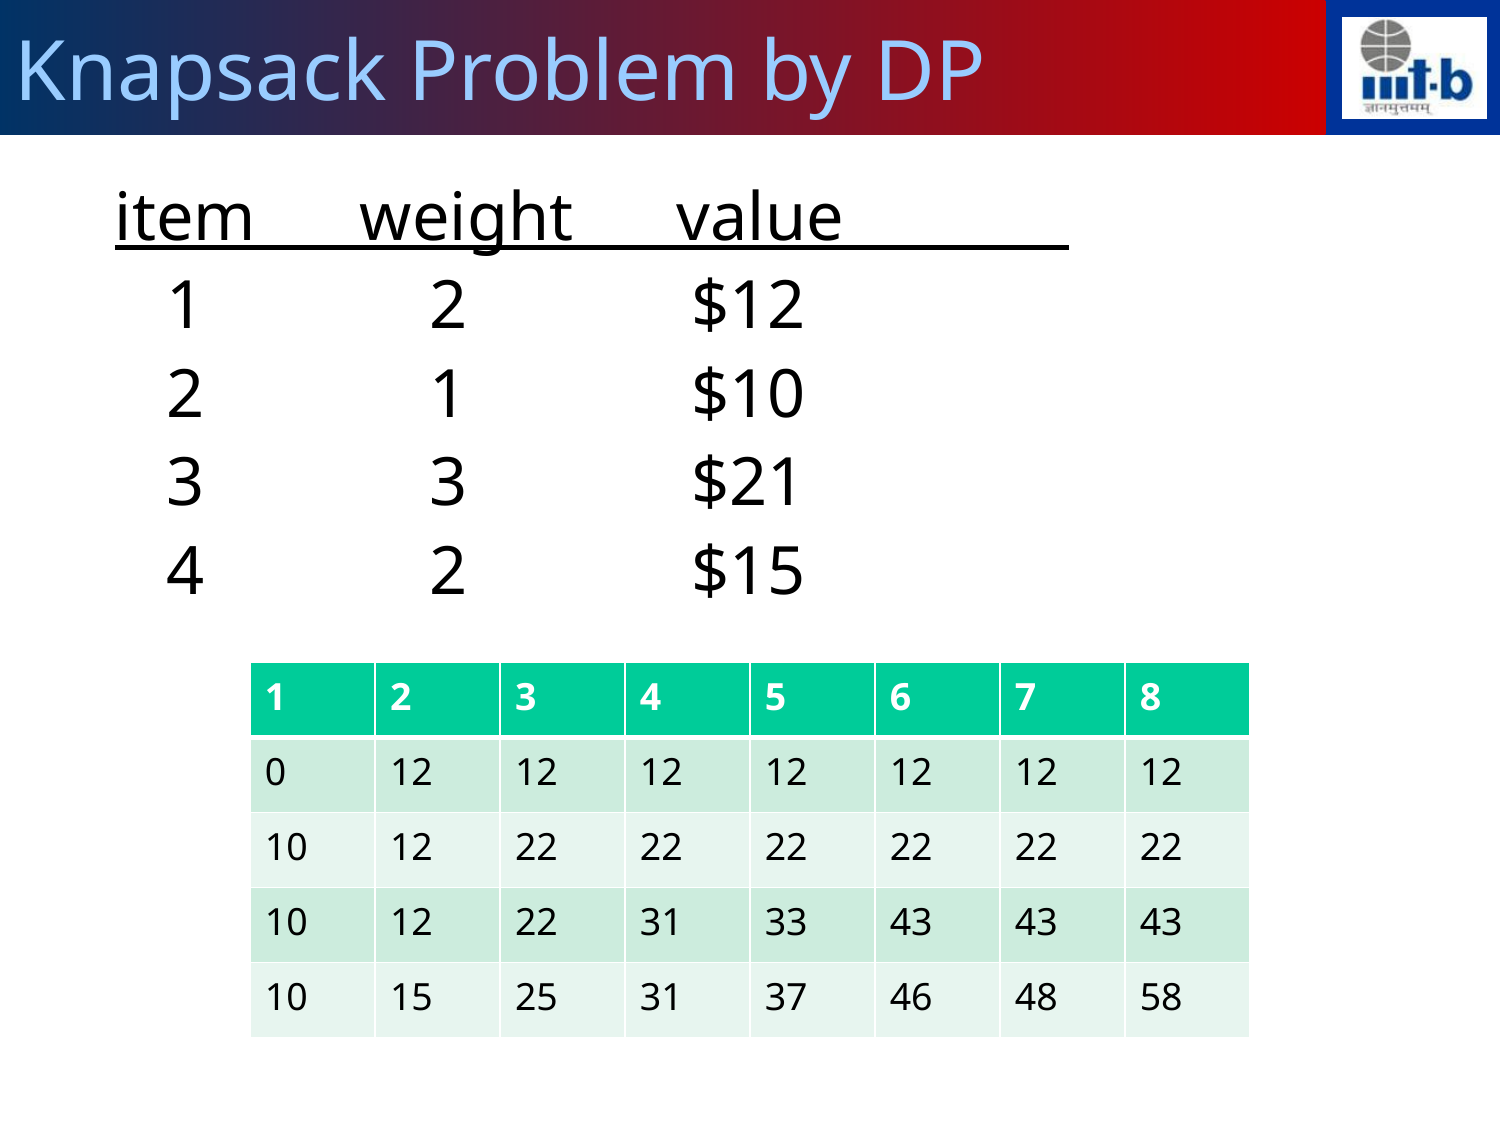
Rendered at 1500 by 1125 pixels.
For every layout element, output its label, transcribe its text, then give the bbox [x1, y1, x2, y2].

table_cell 0 [251, 740, 374, 812]
table_header 7 [1001, 663, 1124, 735]
table_cell 31 [626, 888, 749, 962]
table_cell 12 [751, 740, 874, 812]
picture [1342, 17, 1487, 119]
table_cell 10 [251, 813, 374, 887]
table_header 3 [501, 663, 624, 735]
table_cell 12 [376, 813, 499, 887]
table_cell 58 [1126, 963, 1249, 1037]
table_cell 46 [876, 963, 999, 1037]
table_cell 12 [376, 888, 499, 962]
table_cell 48 [1001, 963, 1124, 1037]
table_cell 22 [1126, 813, 1249, 887]
table_cell 22 [751, 813, 874, 887]
table_cell 10 [251, 888, 374, 962]
table_cell 12 [1126, 740, 1249, 812]
table_cell 22 [1001, 813, 1124, 887]
table_header 1 [251, 663, 374, 735]
table_header 4 [626, 663, 749, 735]
list item weight value 1 2 $12 2 1 $10 3 3 $21 4 2 $15 [99, 174, 1500, 1088]
table_header 8 [1126, 663, 1249, 735]
table_cell 12 [376, 740, 499, 812]
table_cell 12 [626, 740, 749, 812]
table_cell 37 [751, 963, 874, 1037]
table_cell 22 [876, 813, 999, 887]
table_cell 22 [626, 813, 749, 887]
table_cell 12 [501, 740, 624, 812]
table_header 6 [876, 663, 999, 735]
title Knapsack Problem by DP [0, 0, 1326, 136]
table_cell 12 [1001, 740, 1124, 812]
table_cell 25 [501, 963, 624, 1037]
table_cell 43 [1001, 888, 1124, 962]
table_header 5 [751, 663, 874, 735]
table_cell 33 [751, 888, 874, 962]
table_cell 31 [626, 963, 749, 1037]
table_cell 43 [876, 888, 999, 962]
table_cell 43 [1126, 888, 1249, 962]
table_cell 15 [376, 963, 499, 1037]
table_cell 10 [251, 963, 374, 1037]
table_cell 12 [876, 740, 999, 812]
table_cell 22 [501, 813, 624, 887]
table_header 2 [376, 663, 499, 735]
table_cell 22 [501, 888, 624, 962]
